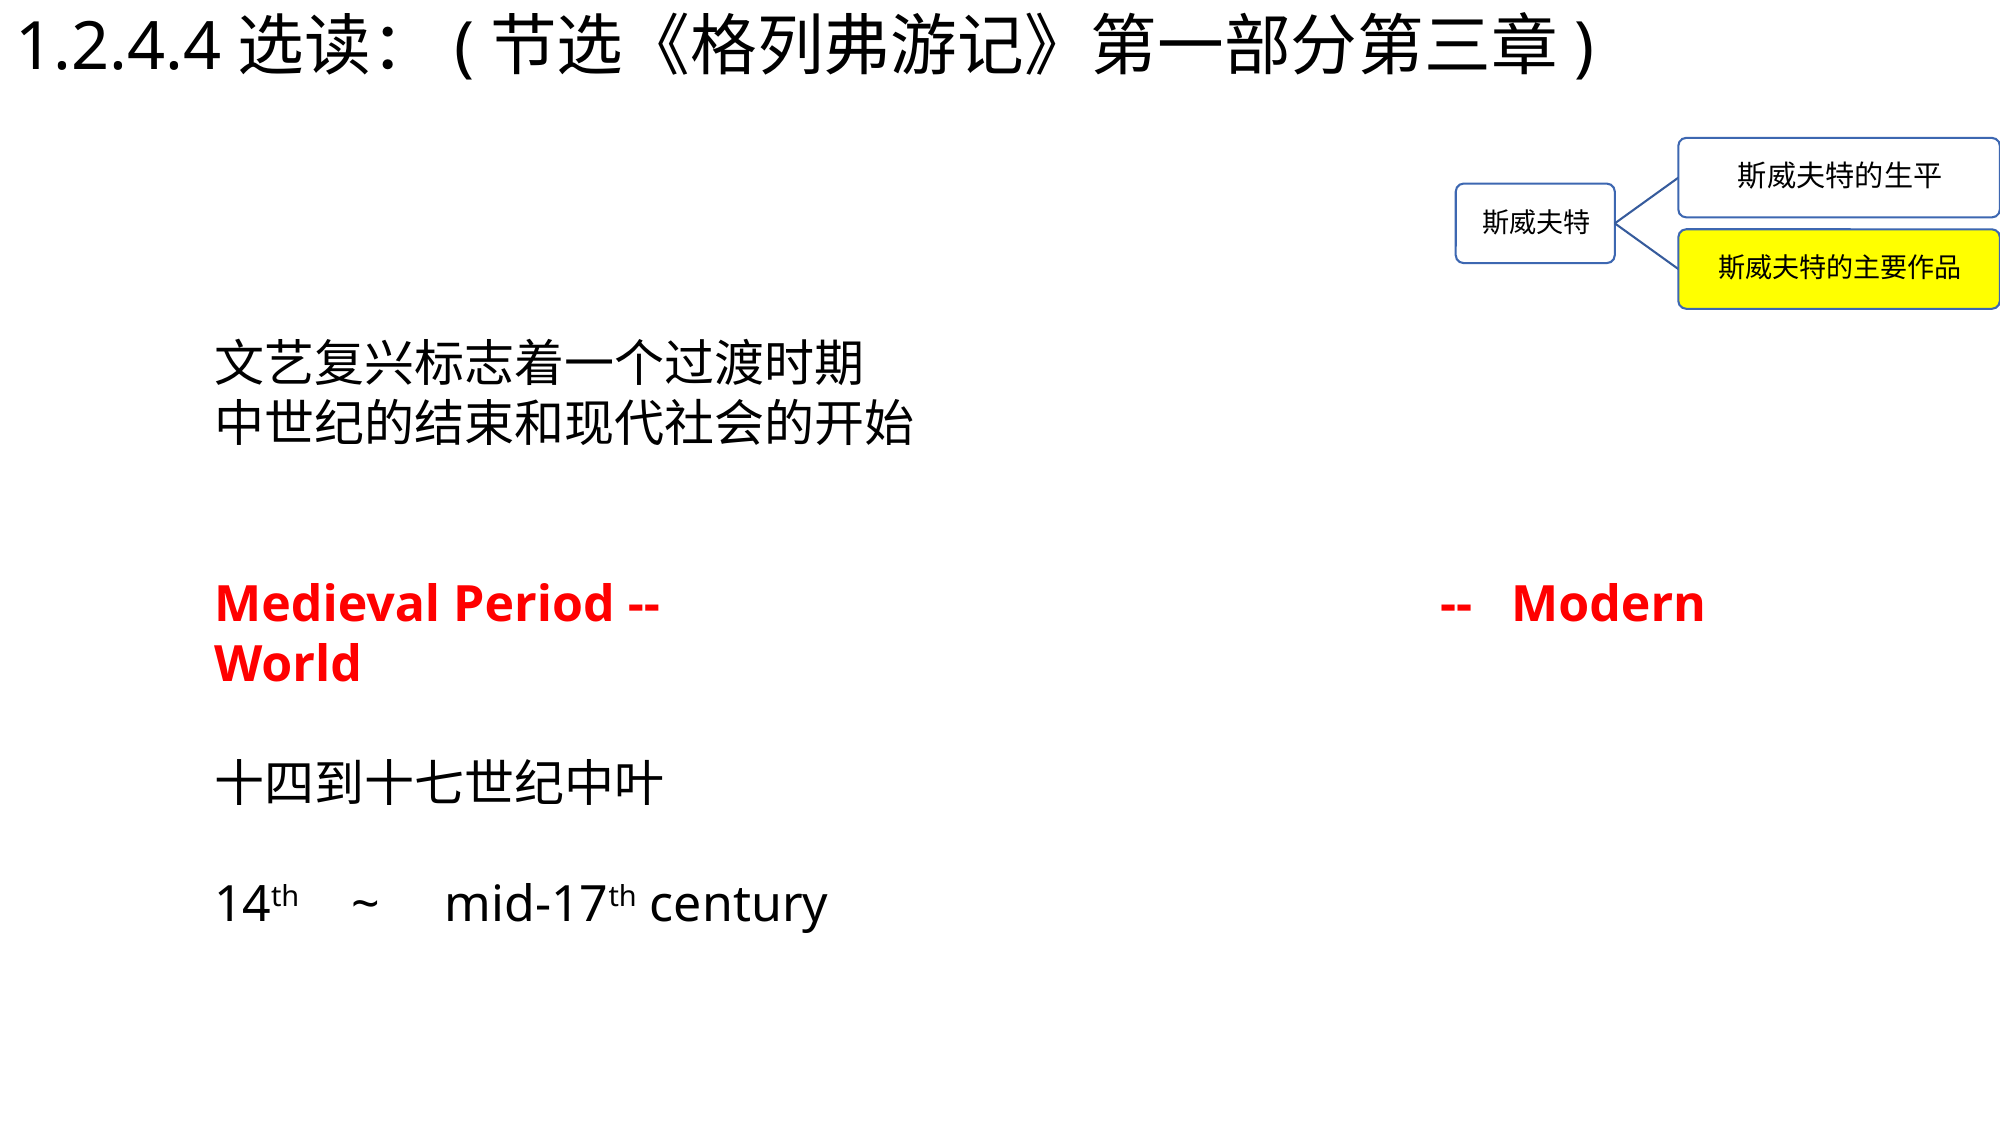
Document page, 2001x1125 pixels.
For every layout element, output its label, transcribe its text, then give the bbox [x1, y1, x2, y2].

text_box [1455, 119, 2000, 328]
text_box 文艺复兴标志着一个过渡时期 中世纪的结束和现代社会的开始 Medieval Period -- -- Modern World 十四到十七世纪中叶 14th ~ mid-17th century [199, 324, 1738, 1060]
title 1.2.4.4选读：(节选《格列弗游记》第一部分第三章) [0, 0, 2000, 96]
